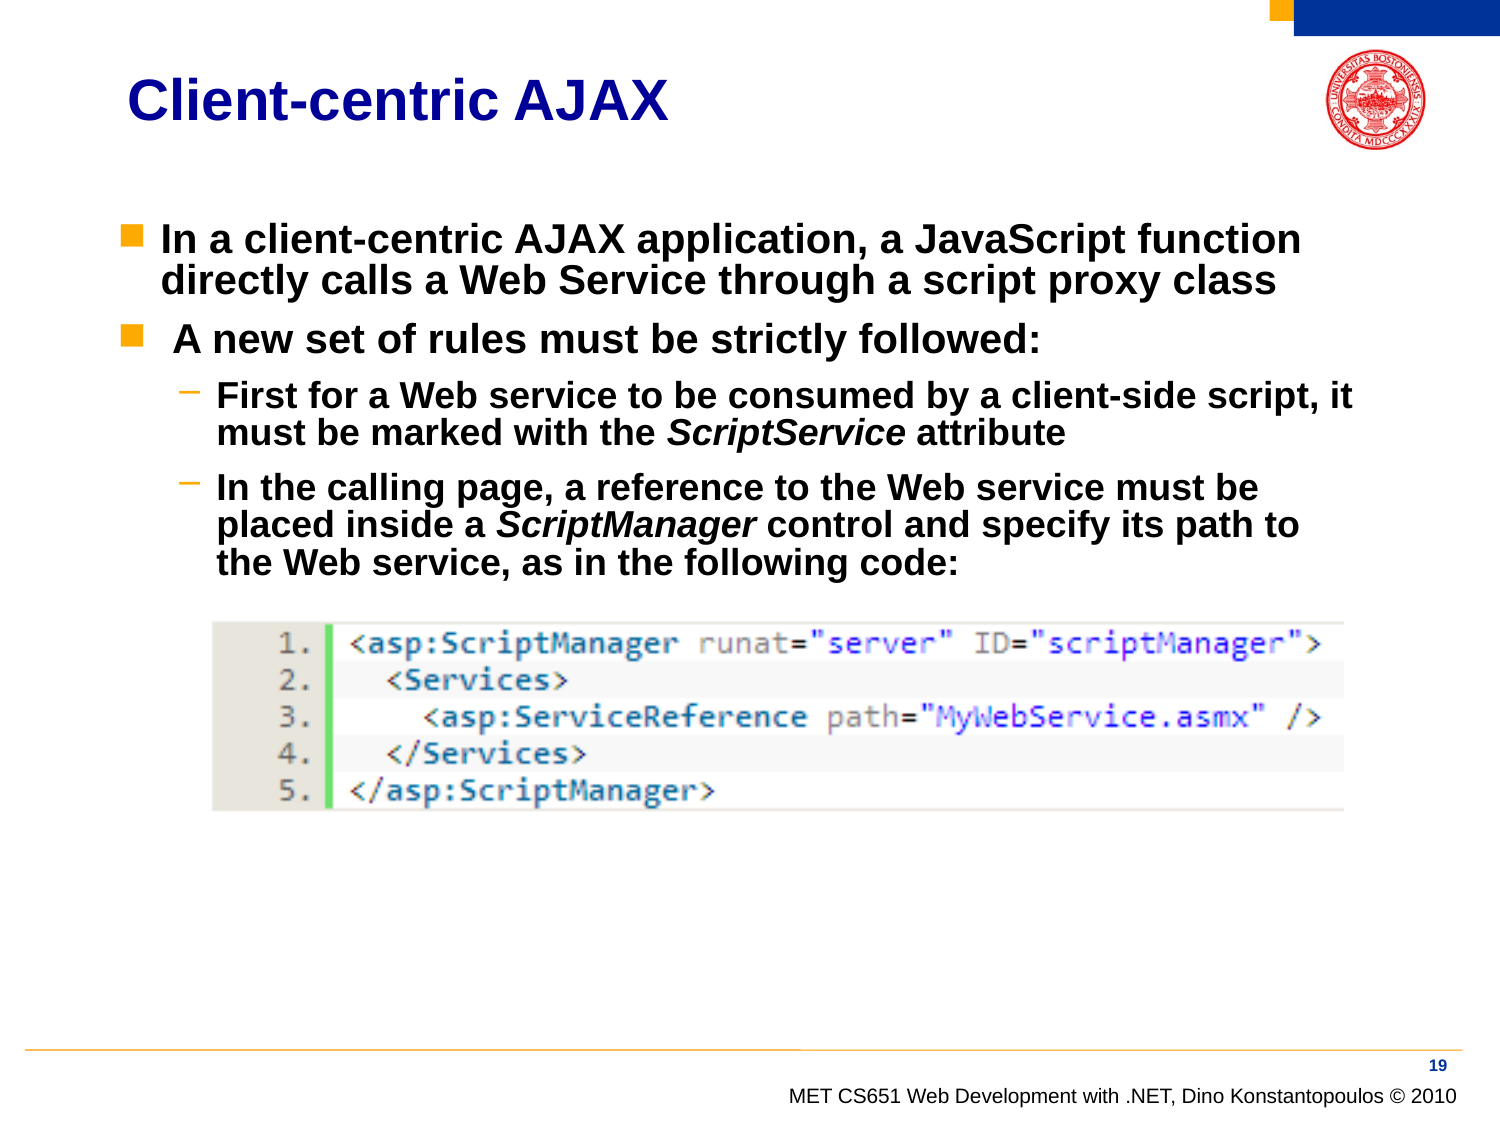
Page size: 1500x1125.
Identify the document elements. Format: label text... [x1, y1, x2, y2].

slide_number 19 [1374, 1049, 1463, 1076]
picture [1325, 49, 1426, 150]
title Client-centric AJAX [112, 62, 1288, 151]
list In a client-centric AJAX application, a JavaScript function directly calls a Web Service through a script proxy class A new set of rules must be strictly followed: First for a Web service to be consumed by a client-side script, it must be marked with the ScriptService attribute In the calling page, a reference to the Web service must be placed inside a ScriptManager control and specify its path to the Web service, as in the following code: [108, 212, 1371, 1002]
picture [199, 612, 1345, 826]
